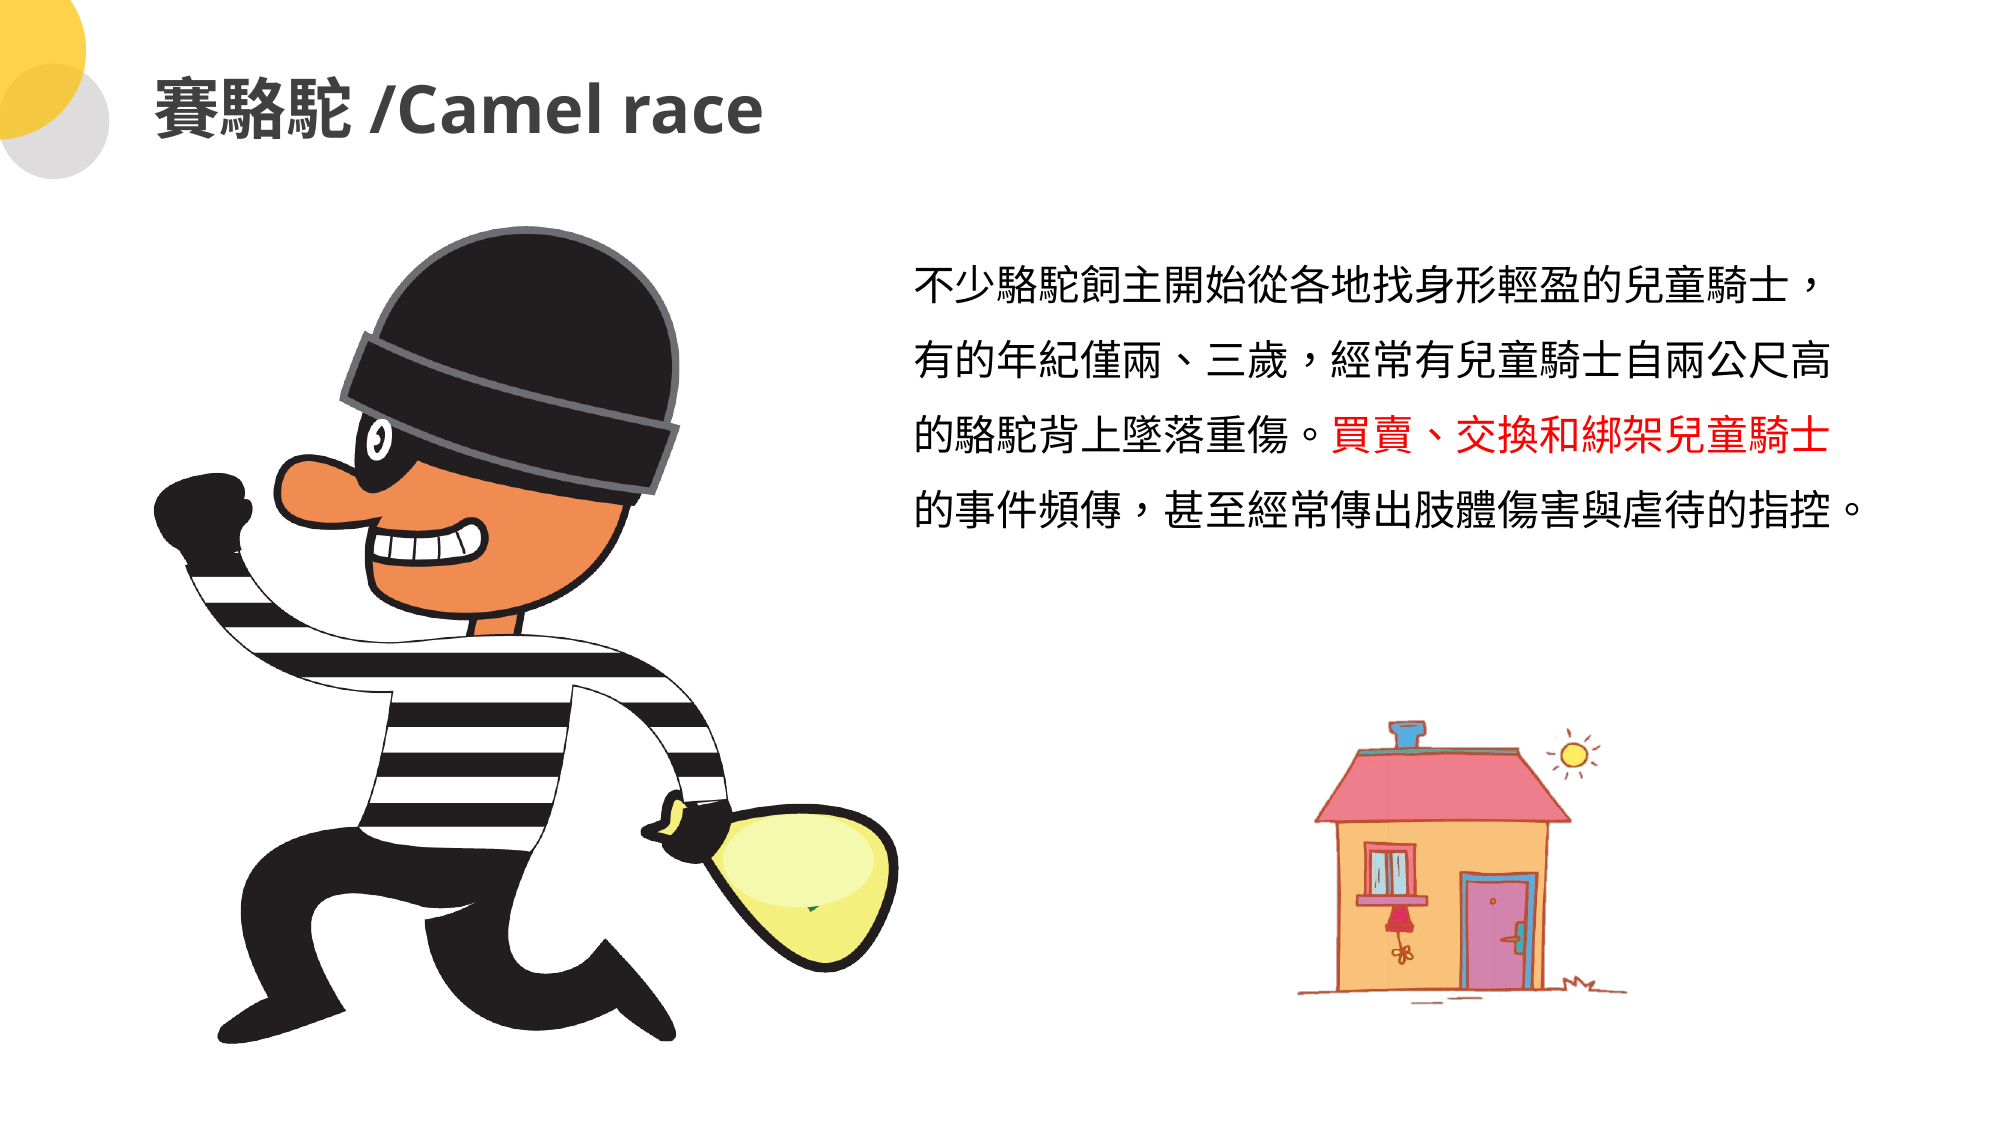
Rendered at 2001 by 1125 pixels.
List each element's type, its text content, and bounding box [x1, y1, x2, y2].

text_box 不少駱駝飼主開始從各地找身形輕盈的兒童騎士，有的年紀僅兩、三歲，經常有兒童騎士自兩公尺高的駱駝背上墜落重傷。買賣、交換和綁架兒童騎士的事件頻傳，甚至經常傳出肢體傷害與虐待的指控。 [899, 226, 1848, 542]
text_box [0, 72, 111, 181]
text_box 賽駱駝/Camel race [138, 59, 780, 154]
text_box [148, 226, 899, 1044]
text_box [0, 0, 88, 141]
picture [1270, 692, 1645, 1044]
